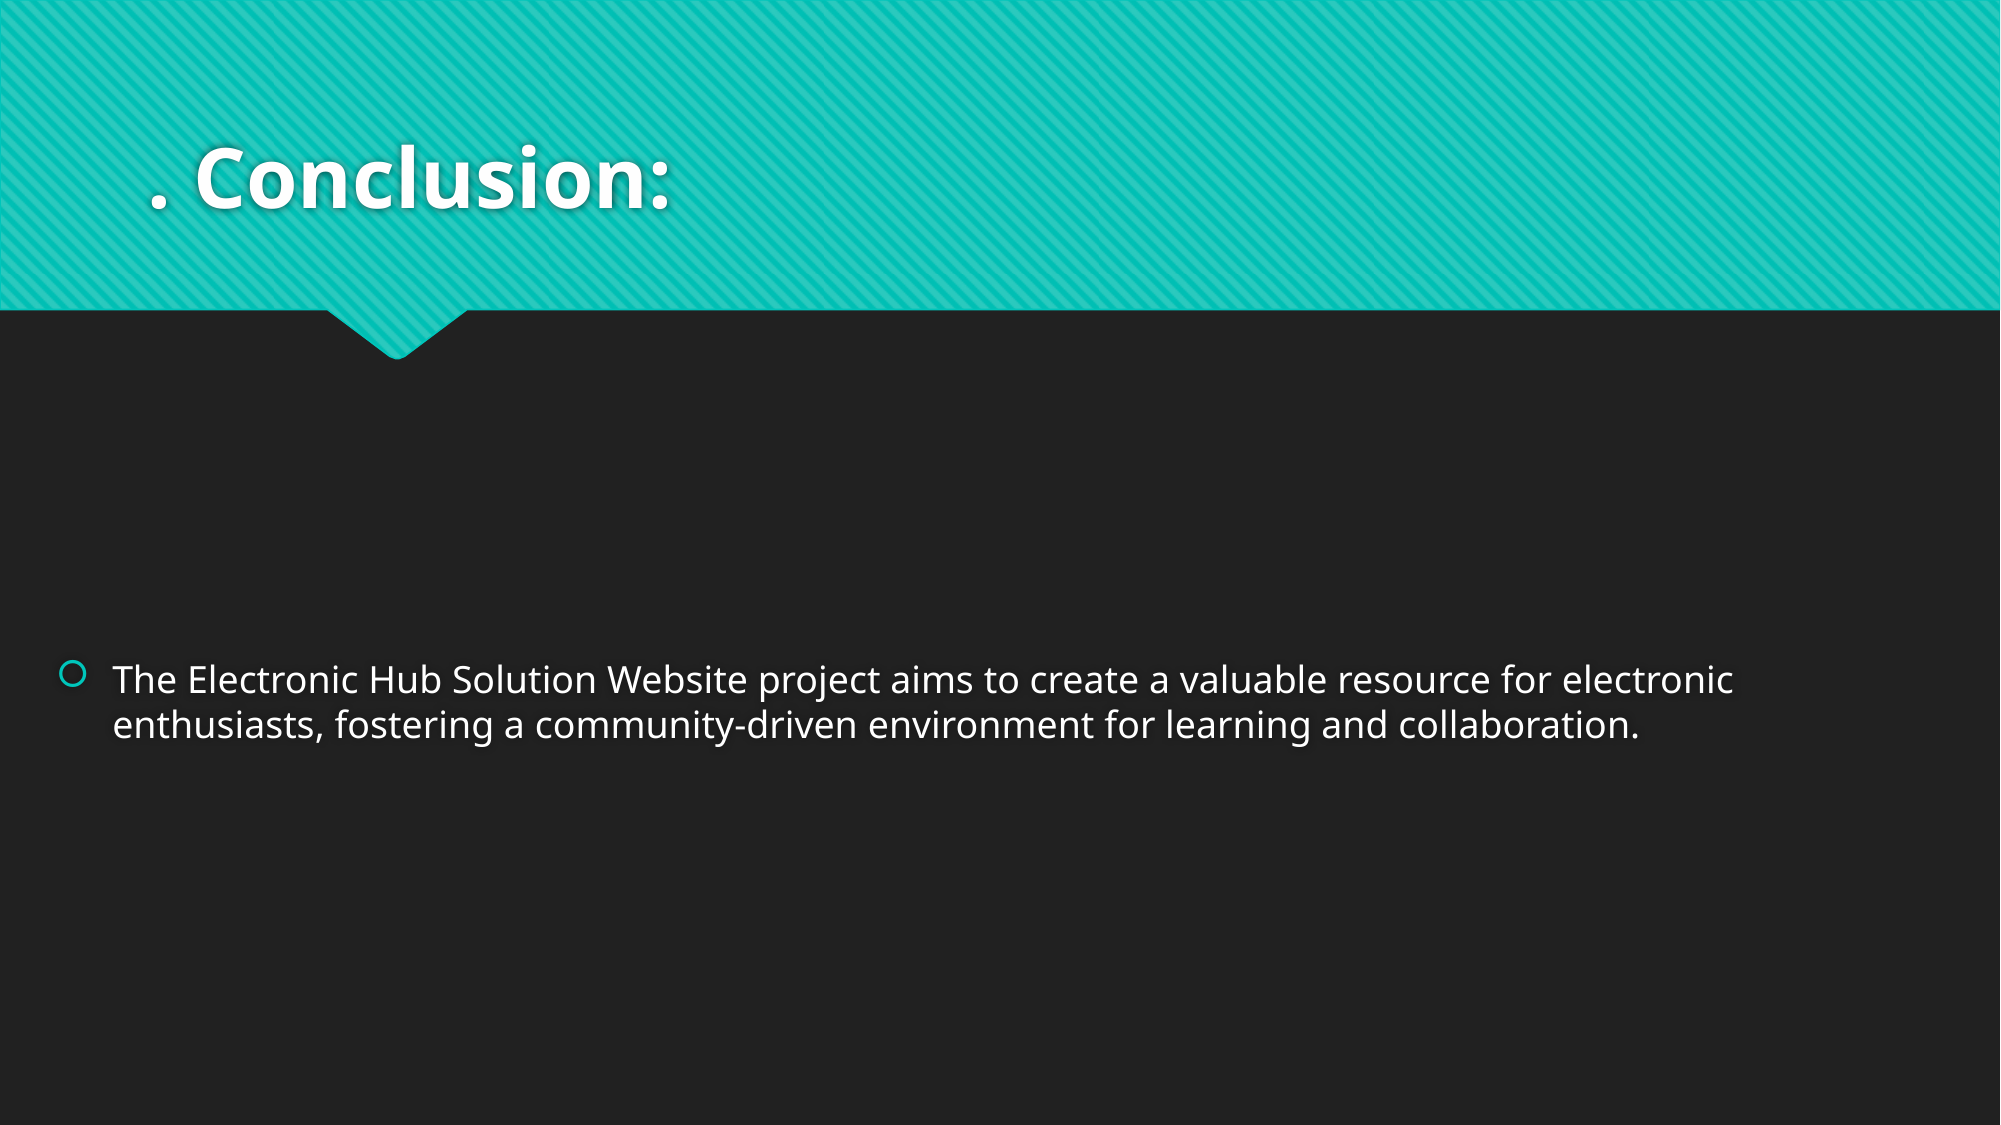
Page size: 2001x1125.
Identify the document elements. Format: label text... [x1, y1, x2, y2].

title . Conclusion: [132, 73, 1868, 233]
list The Electronic Hub Solution Website project aims to create a valuable resource for electronic enthusiasts, fostering a community-driven environment for learning and collaboration. [41, 435, 1773, 1032]
